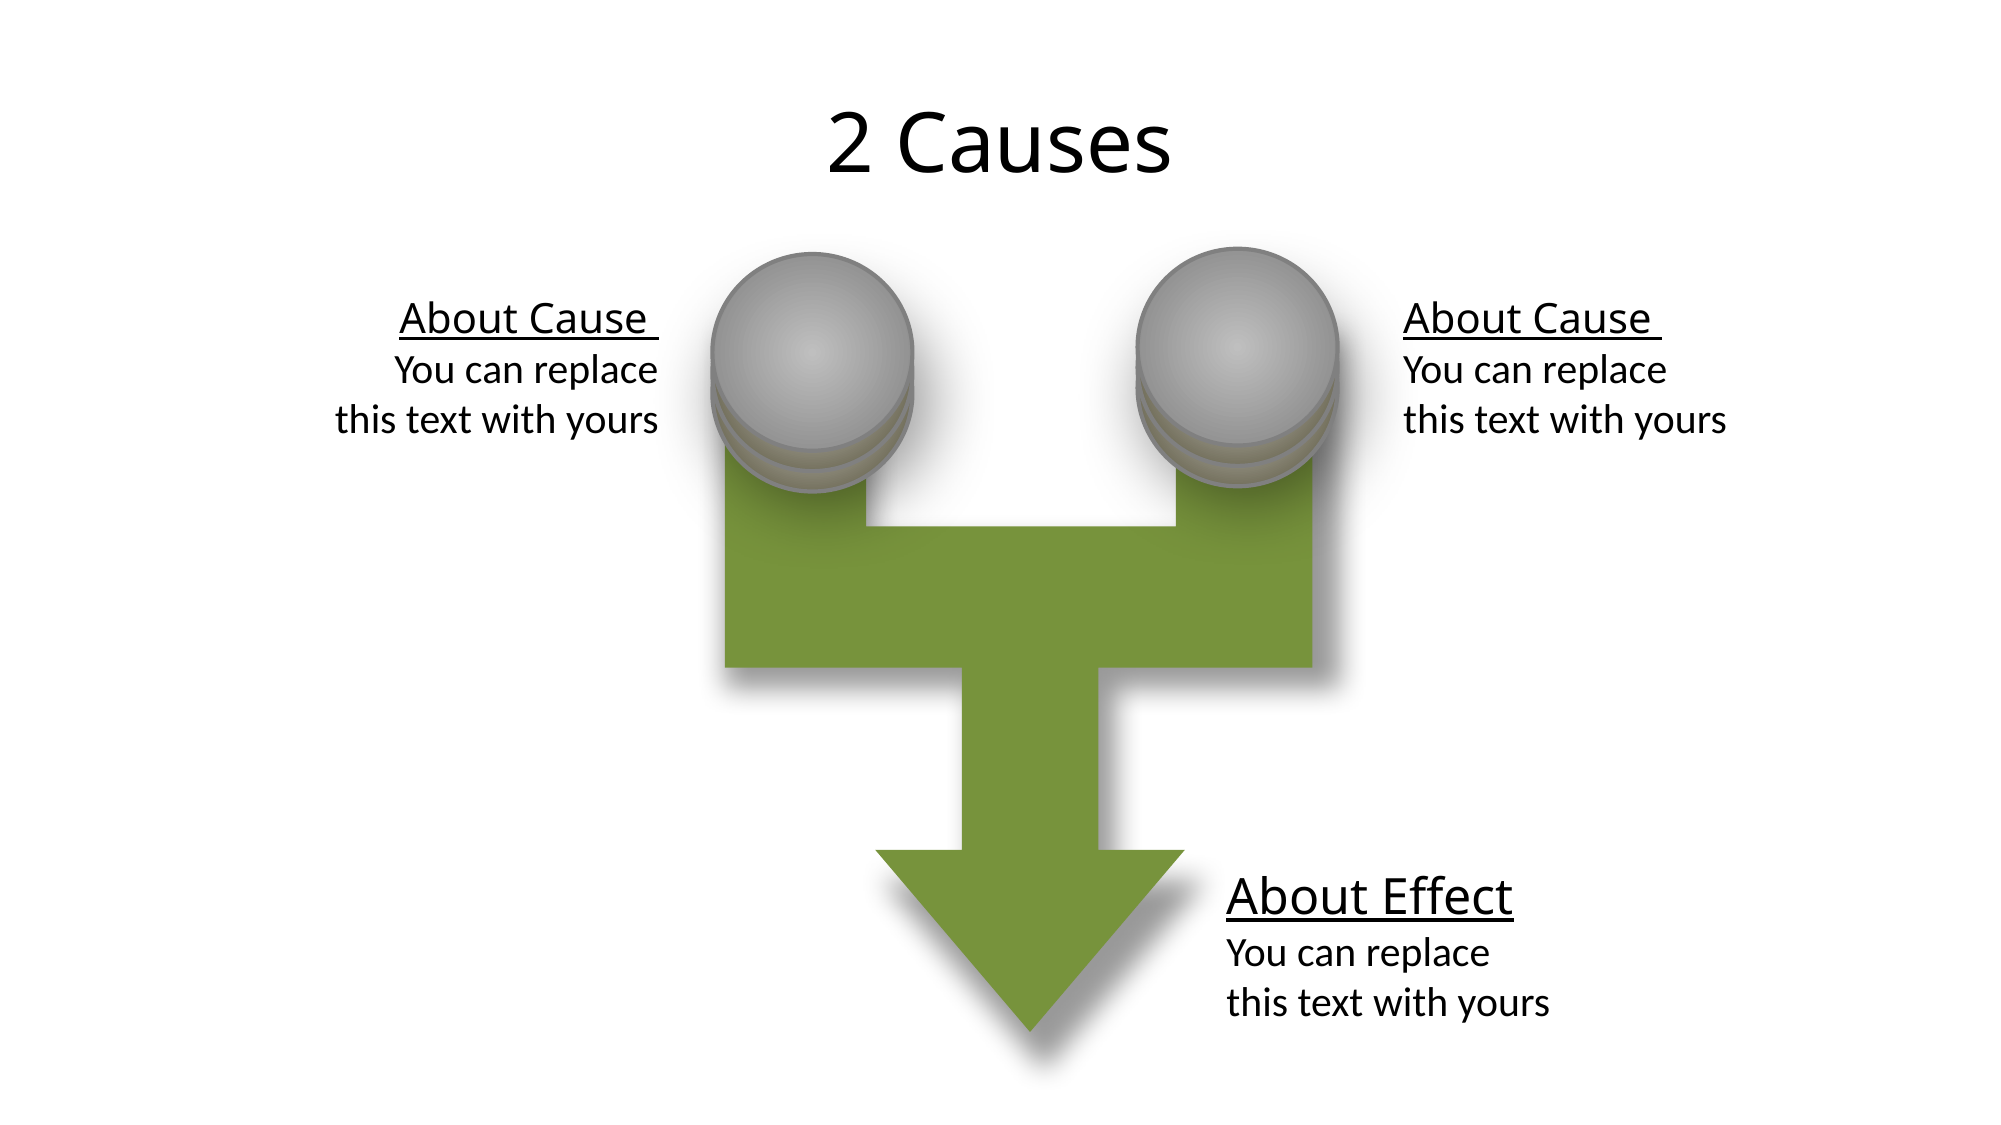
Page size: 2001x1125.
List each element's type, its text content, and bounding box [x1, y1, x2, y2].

text_box About Cause You can replace this text with yours [1388, 284, 1750, 449]
text_box About Cause You can replace this text with yours [312, 284, 674, 449]
title 2 Causes [99, 45, 1900, 233]
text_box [1137, 248, 1338, 487]
text_box [724, 511, 1313, 1032]
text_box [712, 253, 913, 492]
text_box About Effect You can replace this text with yours [1211, 857, 1573, 1032]
